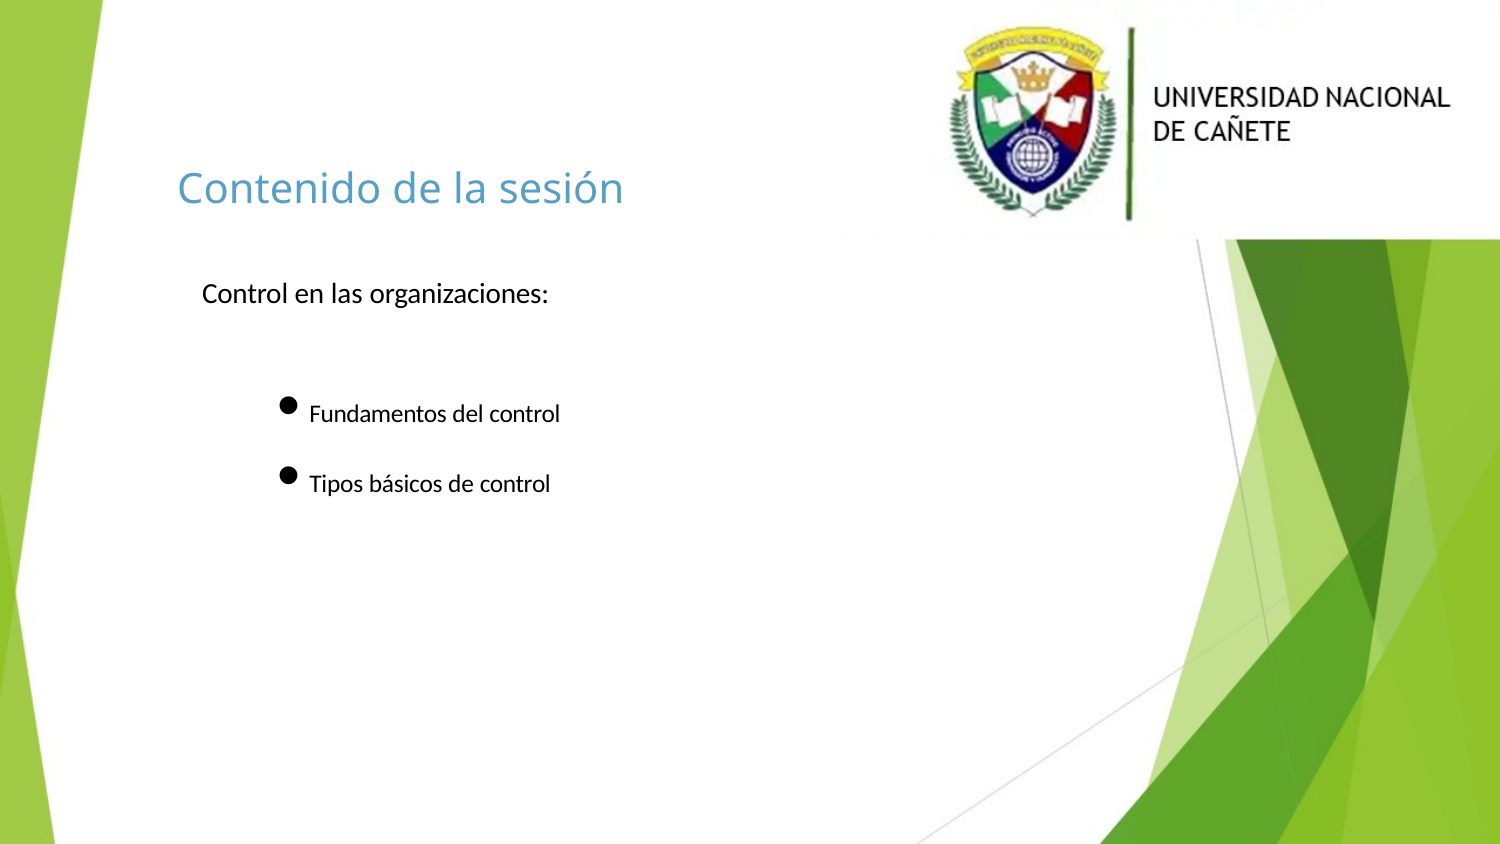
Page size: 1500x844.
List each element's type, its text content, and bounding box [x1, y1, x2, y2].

title Contenido de la sesión [174, 159, 676, 303]
text_box Control en las organizaciones: Fundamentos del control Tipos básicos de control [200, 271, 676, 502]
picture [0, 0, 1500, 844]
